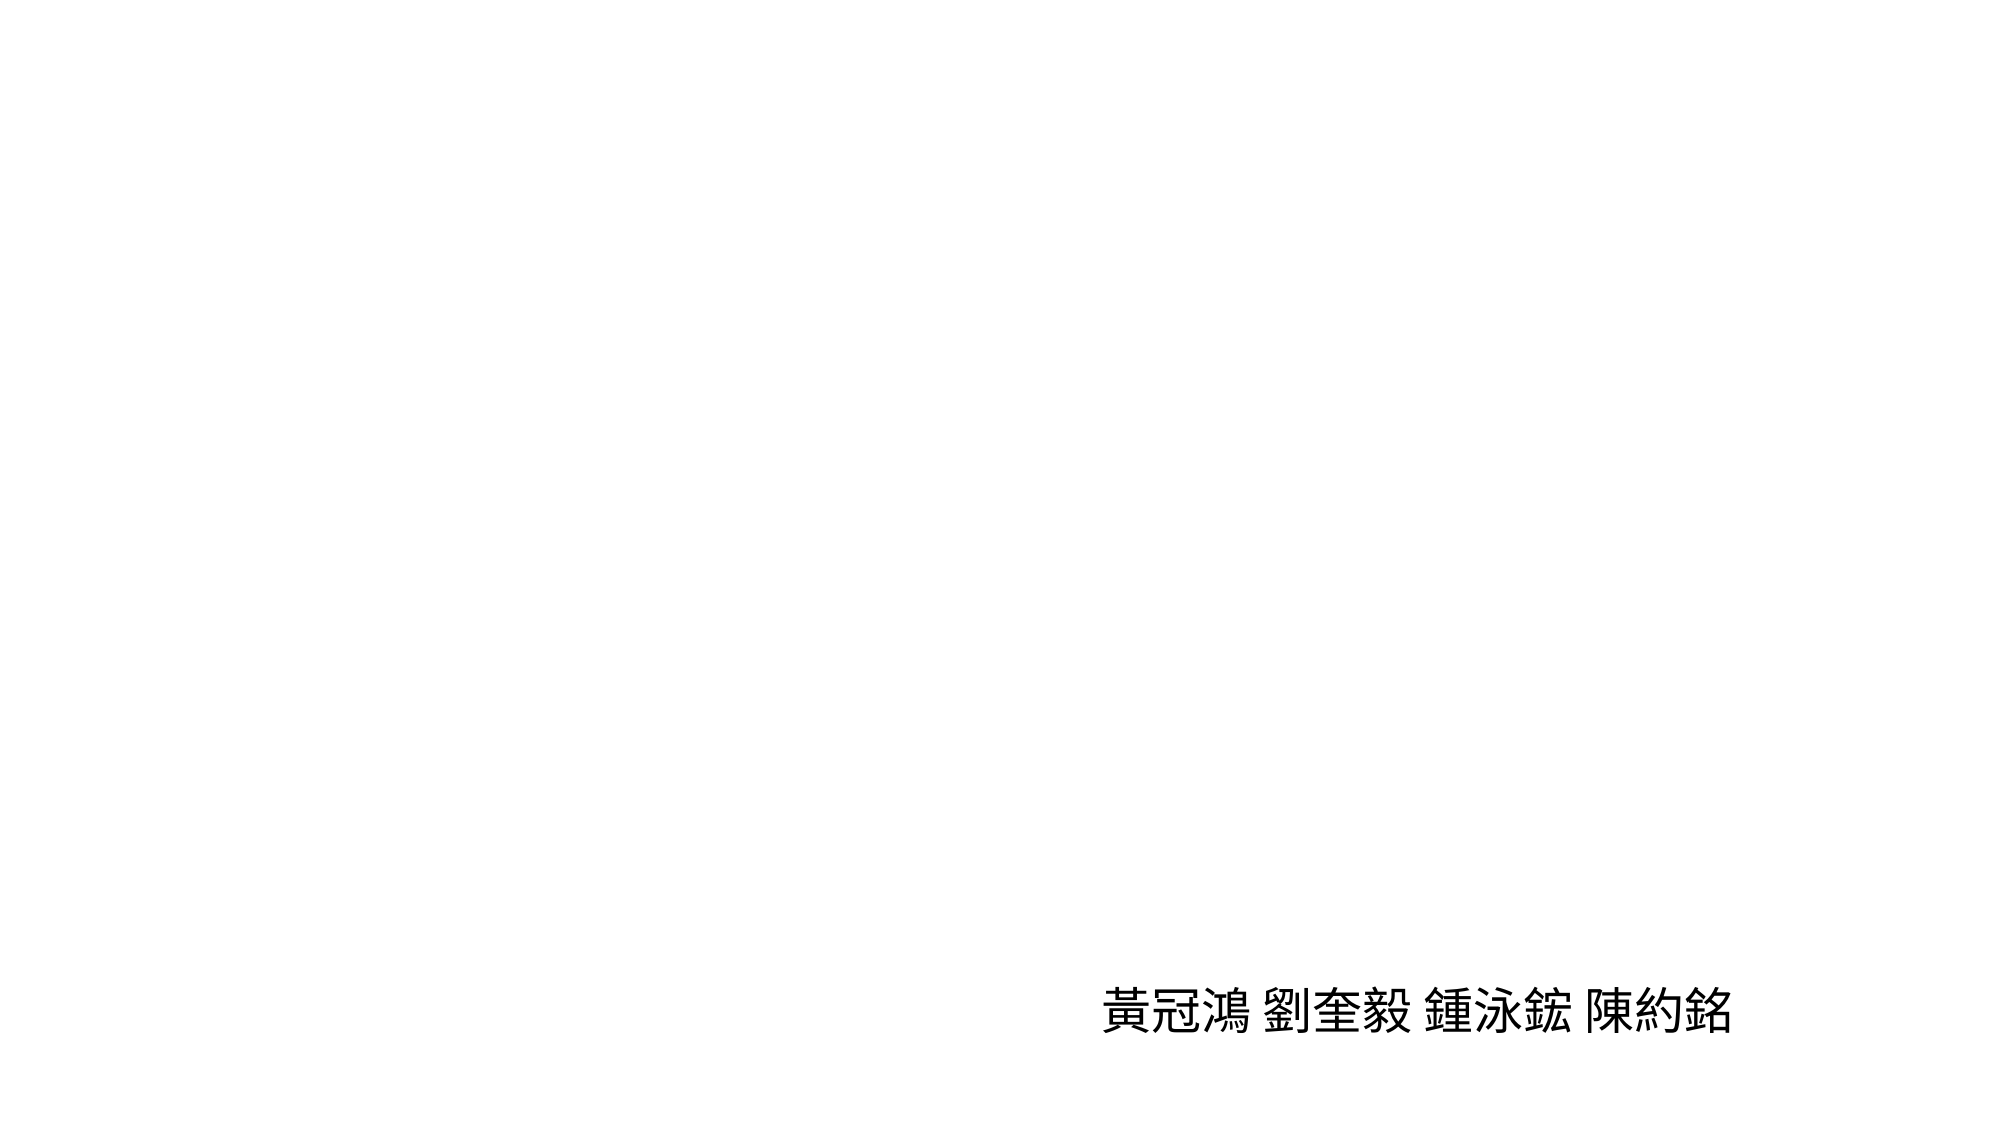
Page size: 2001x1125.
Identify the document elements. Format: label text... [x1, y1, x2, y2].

subtitle 黃冠鴻 劉奎毅 鍾泳鋐 陳約銘 [249, 979, 1750, 1056]
